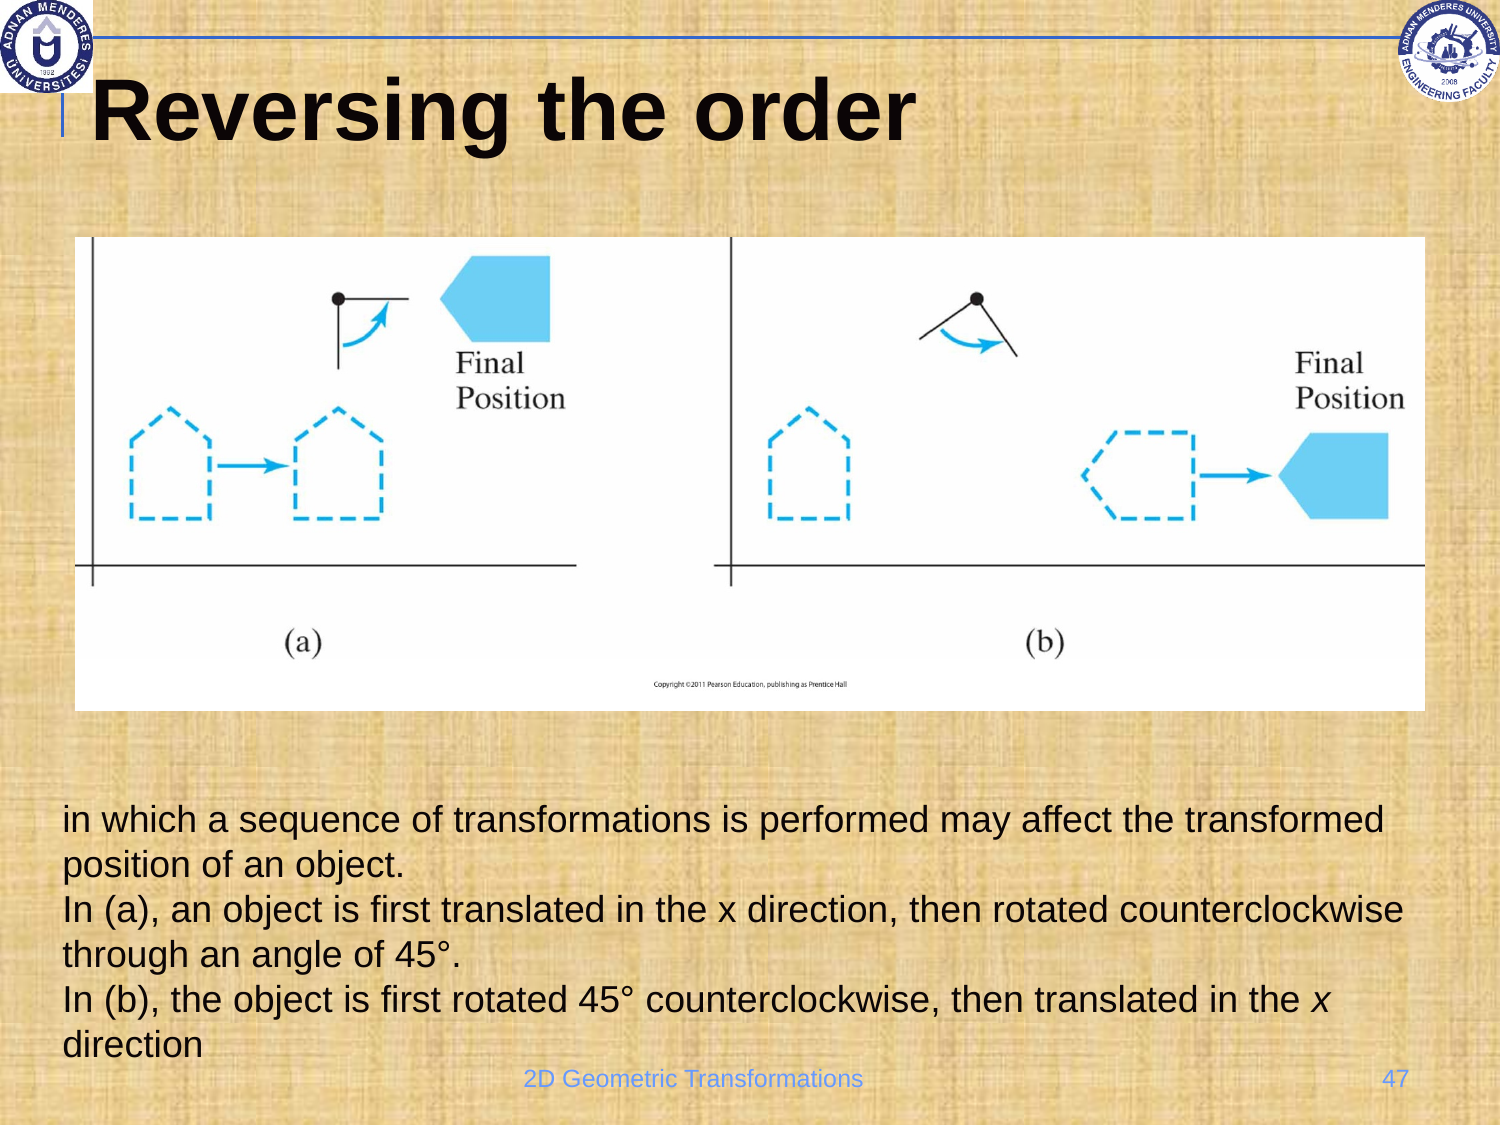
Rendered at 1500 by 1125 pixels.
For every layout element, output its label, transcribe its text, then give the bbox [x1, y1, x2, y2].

title Reversing the order [75, 45, 1425, 233]
text_box in which a sequence of transformations is performed may affect the transformed position of an object. In (a), an object is first translated in the x direction, then rotated counterclockwise through an angle of 45°. In (b), the object is first rotated 45° counterclockwise, then translated in the x direction [47, 787, 1460, 1073]
slide_number 47 [1074, 1025, 1425, 1100]
picture [0, 0, 1500, 1125]
footer 2D Geometric Transformations [508, 1025, 975, 1100]
